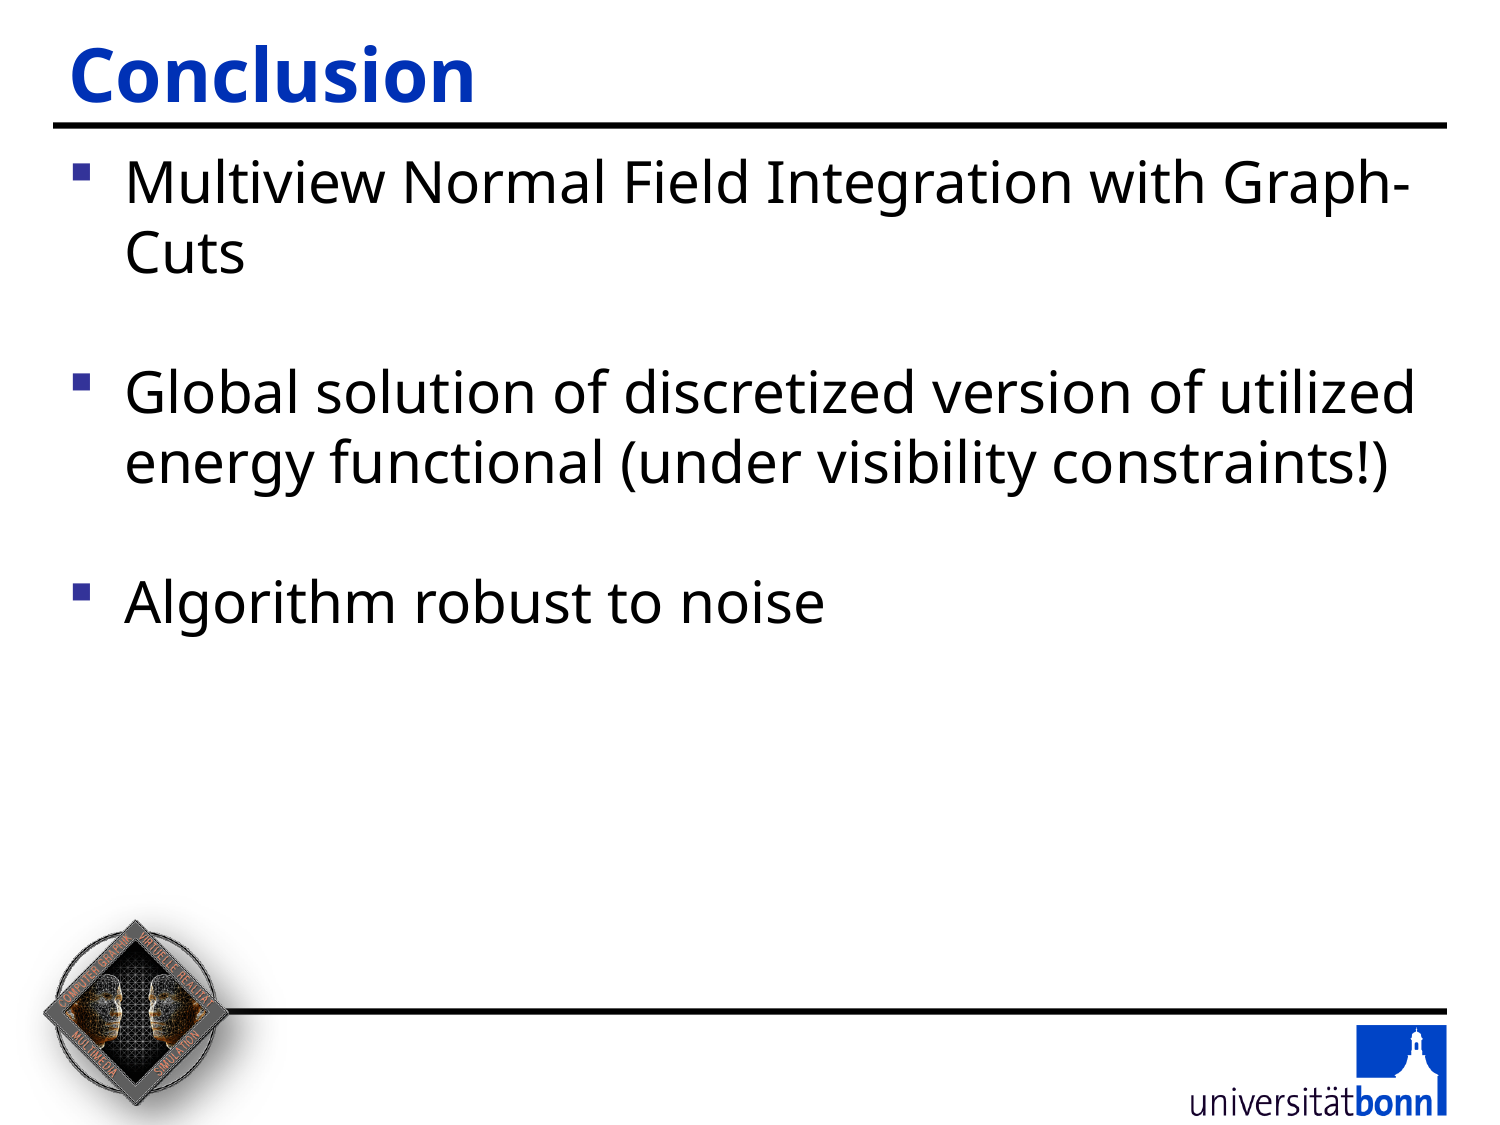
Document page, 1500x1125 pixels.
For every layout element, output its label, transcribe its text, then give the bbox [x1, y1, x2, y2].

picture [1189, 1023, 1448, 1117]
title Conclusion [52, 18, 1448, 126]
picture [41, 917, 229, 1106]
list Multiview Normal Field Integration with Graph-Cuts Global solution of discretized version of utilized energy functional (under visibility constraints!) Algorithm robust to noise [52, 136, 1448, 1012]
